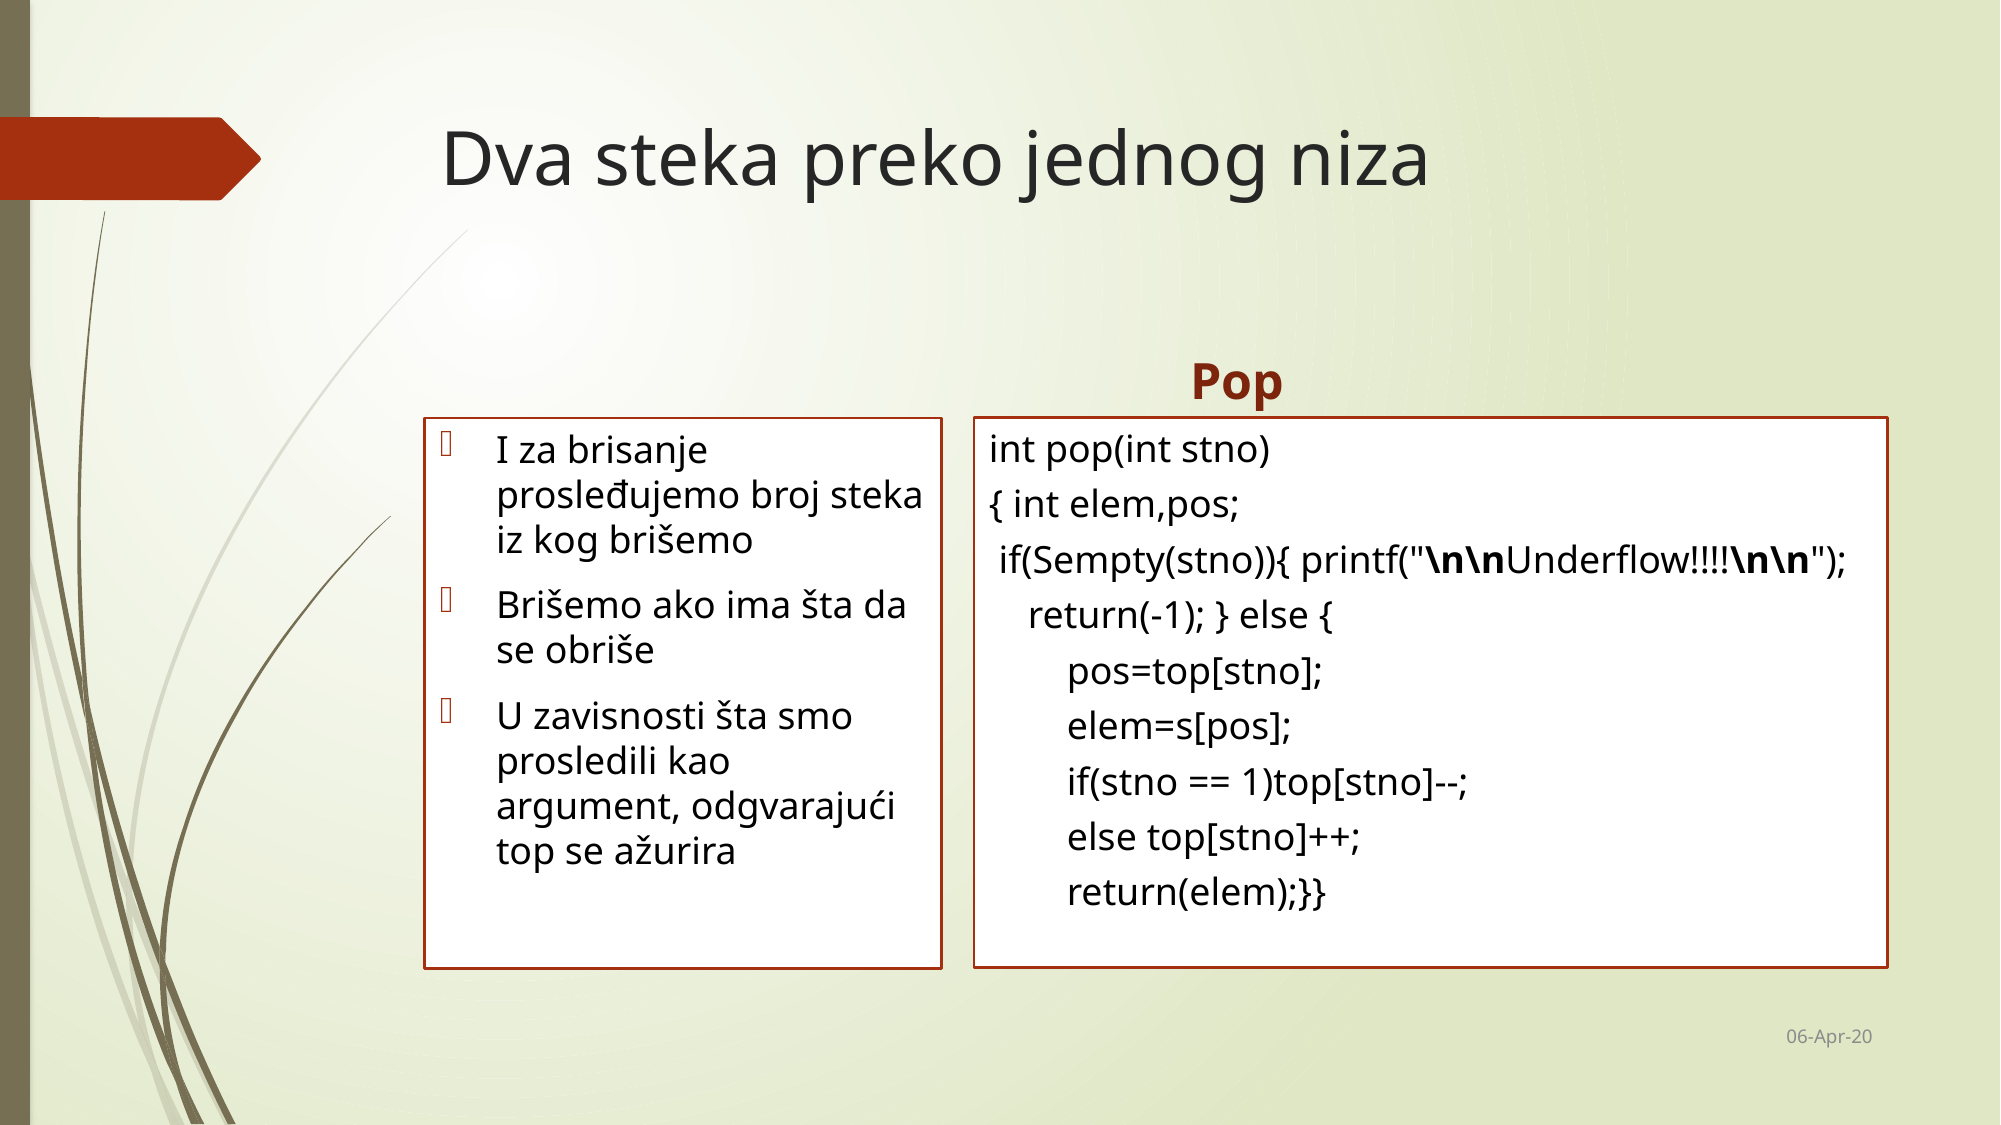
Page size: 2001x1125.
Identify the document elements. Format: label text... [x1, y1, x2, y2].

list Pop [1174, 323, 1888, 416]
list I za brisanje prosleđujemo broj steka iz kog brišemo Brišemo ako ima šta da se obriše U zavisnosti šta smo prosledili kao argument, odgvarajući top se ažurira [423, 417, 943, 970]
title Dva steka preko jednog niza [425, 102, 1888, 313]
list int pop(int stno) { int elem,pos; if(Sempty(stno)){ printf("\n\nUnderflow!!!!\n\n"); return(-1); } else { pos=top[stno]; elem=s[pos]; if(stno == 1)top[stno]--; else top[stno]++; return(elem);}} [973, 416, 1889, 969]
slide_number 06-Apr-20 [1699, 1005, 1888, 1067]
